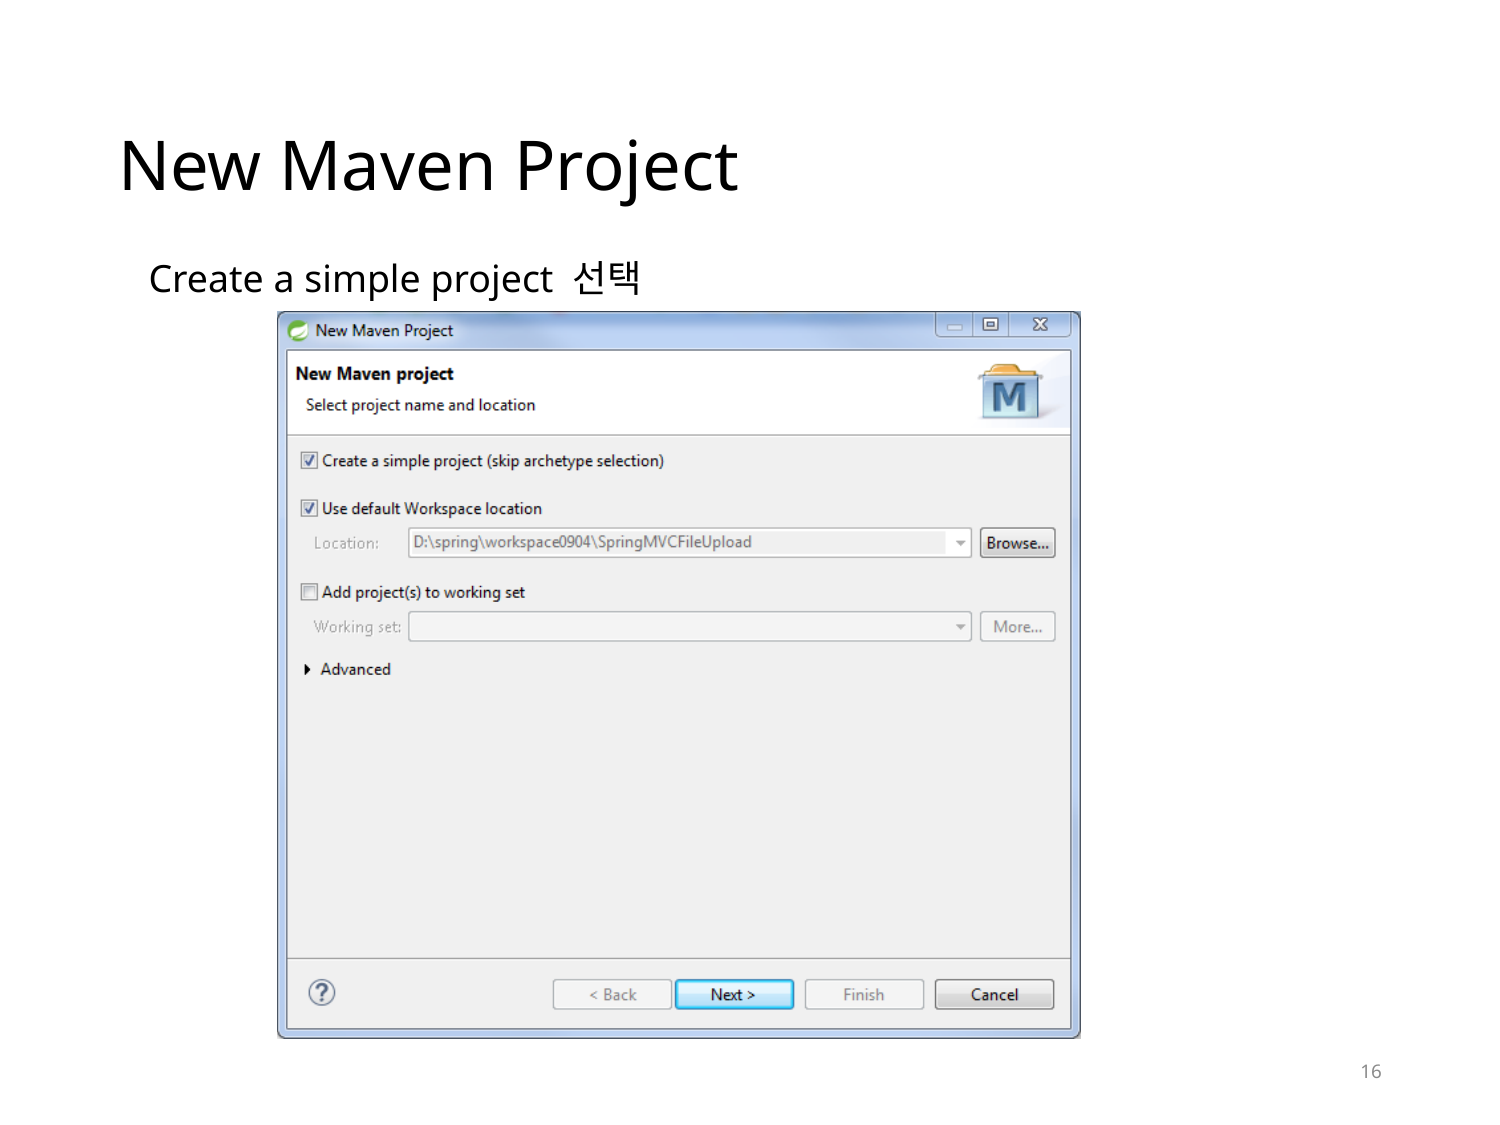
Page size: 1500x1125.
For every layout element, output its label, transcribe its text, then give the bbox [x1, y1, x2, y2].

title New Maven Project [103, 59, 1397, 278]
slide_number 16 [1059, 1042, 1397, 1103]
text_box Create a simple project 선택 [133, 247, 657, 307]
picture [277, 311, 1081, 1039]
